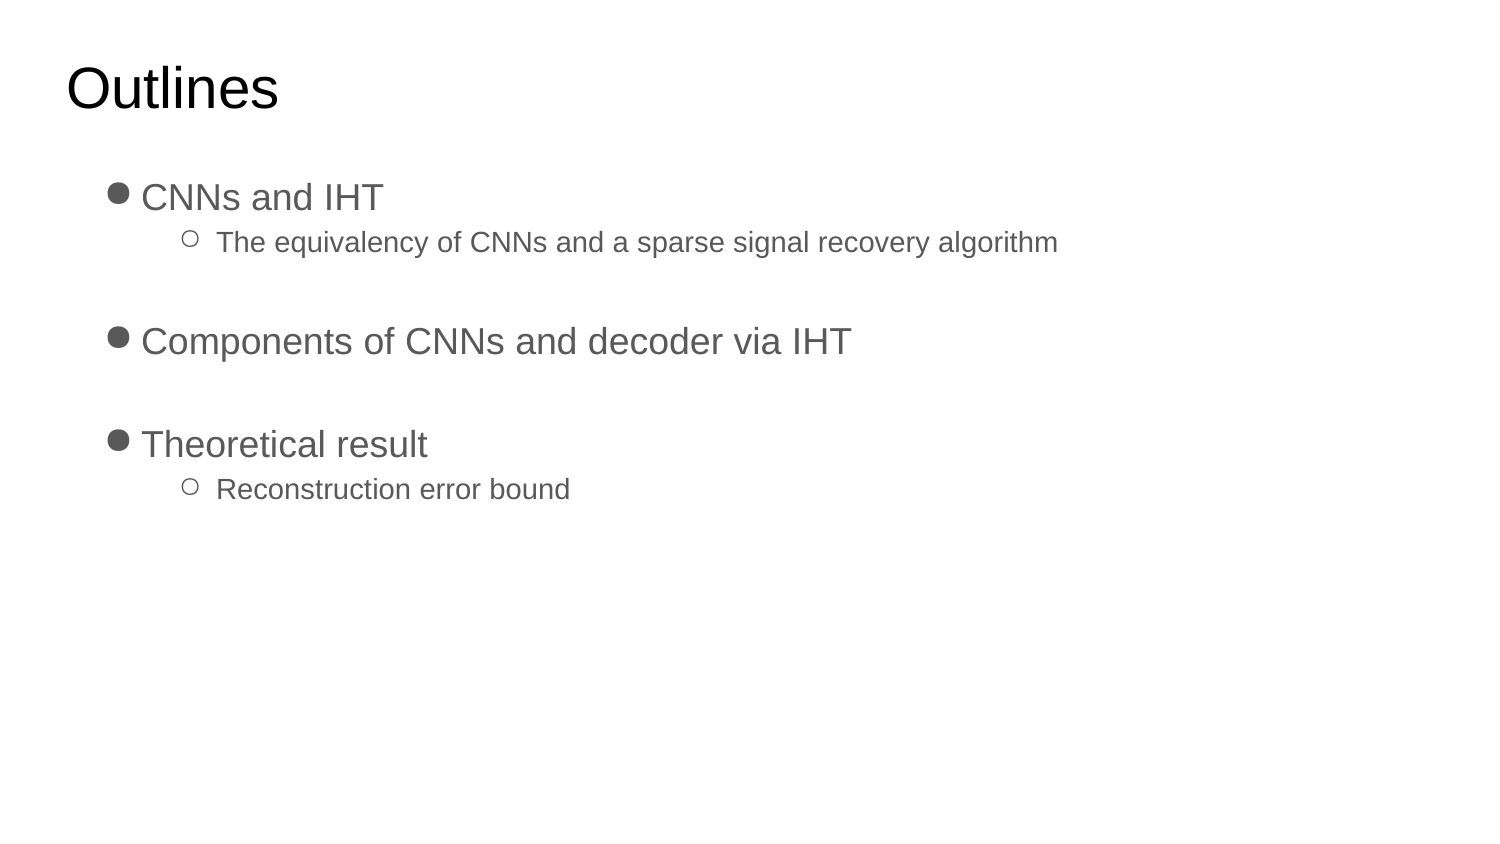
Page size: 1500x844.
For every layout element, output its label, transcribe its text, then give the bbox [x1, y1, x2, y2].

title Outlines [51, 35, 1449, 130]
list CNNs and IHT The equivalency of CNNs and a sparse signal recovery algorithm Components of CNNs and decoder via IHT Theoretical result Reconstruction error bound [51, 151, 1449, 804]
